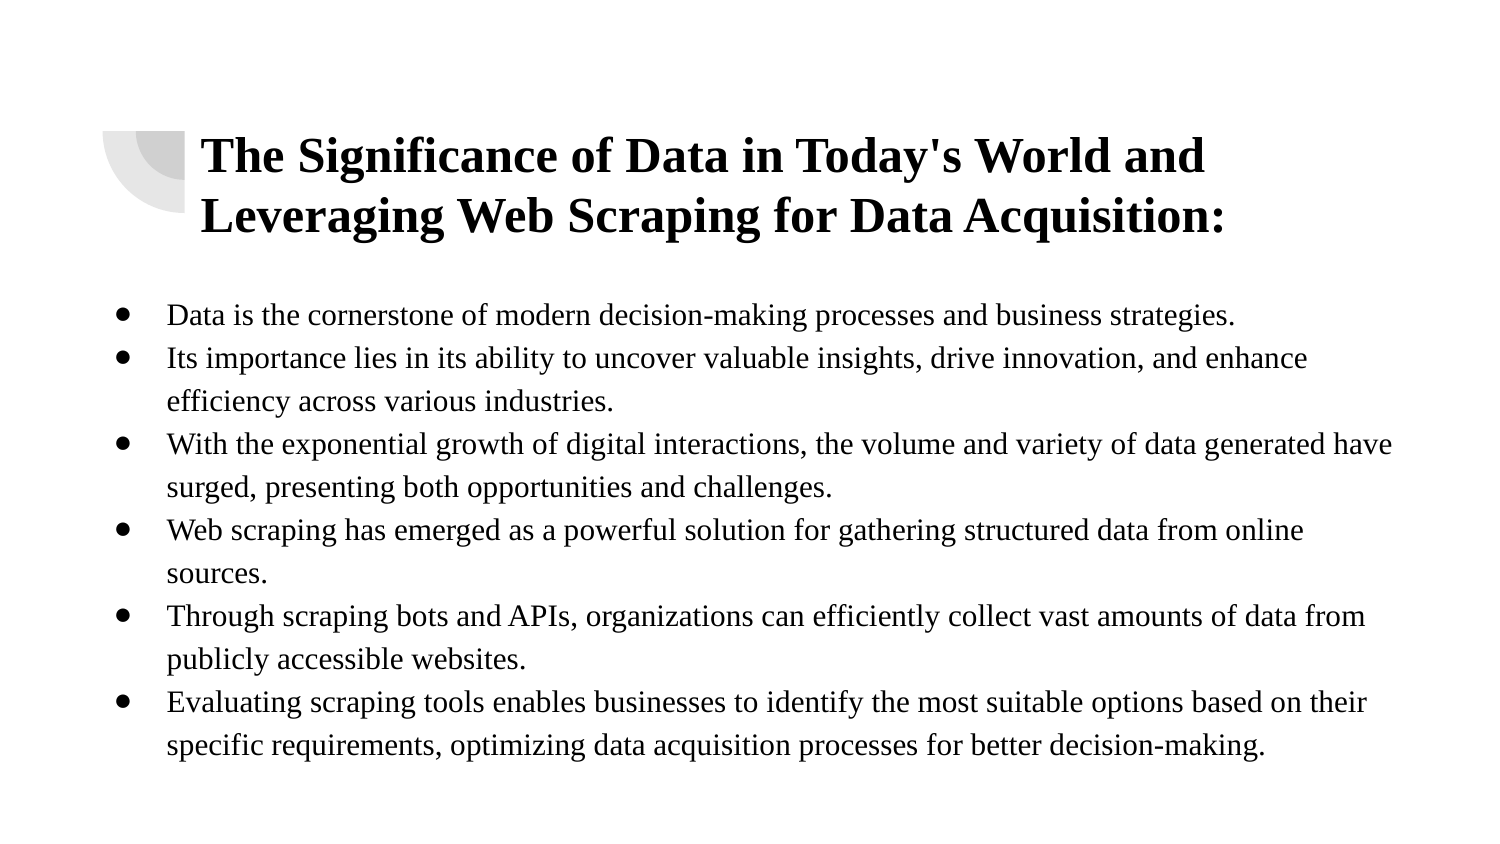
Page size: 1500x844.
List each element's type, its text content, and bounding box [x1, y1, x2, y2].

list Data is the cornerstone of modern decision-making processes and business strategies. Its importance lies in its ability to uncover valuable insights, drive innovation, and enhance efficiency across various industries. With the exponential growth of digital interactions, the volume and variety of data generated have surged, presenting both opportunities and challenges. Web scraping has emerged as a powerful solution for gathering structured data from online sources. Through scraping bots and APIs, organizations can efficiently collect vast amounts of data from publicly accessible websites. Evaluating scraping tools enables businesses to identify the most suitable options based on their specific requirements, optimizing data acquisition processes for better decision-making. [76, 273, 1425, 773]
title The Significance of Data in Today's World and Leveraging Web Scraping for Data Acquisition: [185, 106, 1469, 274]
